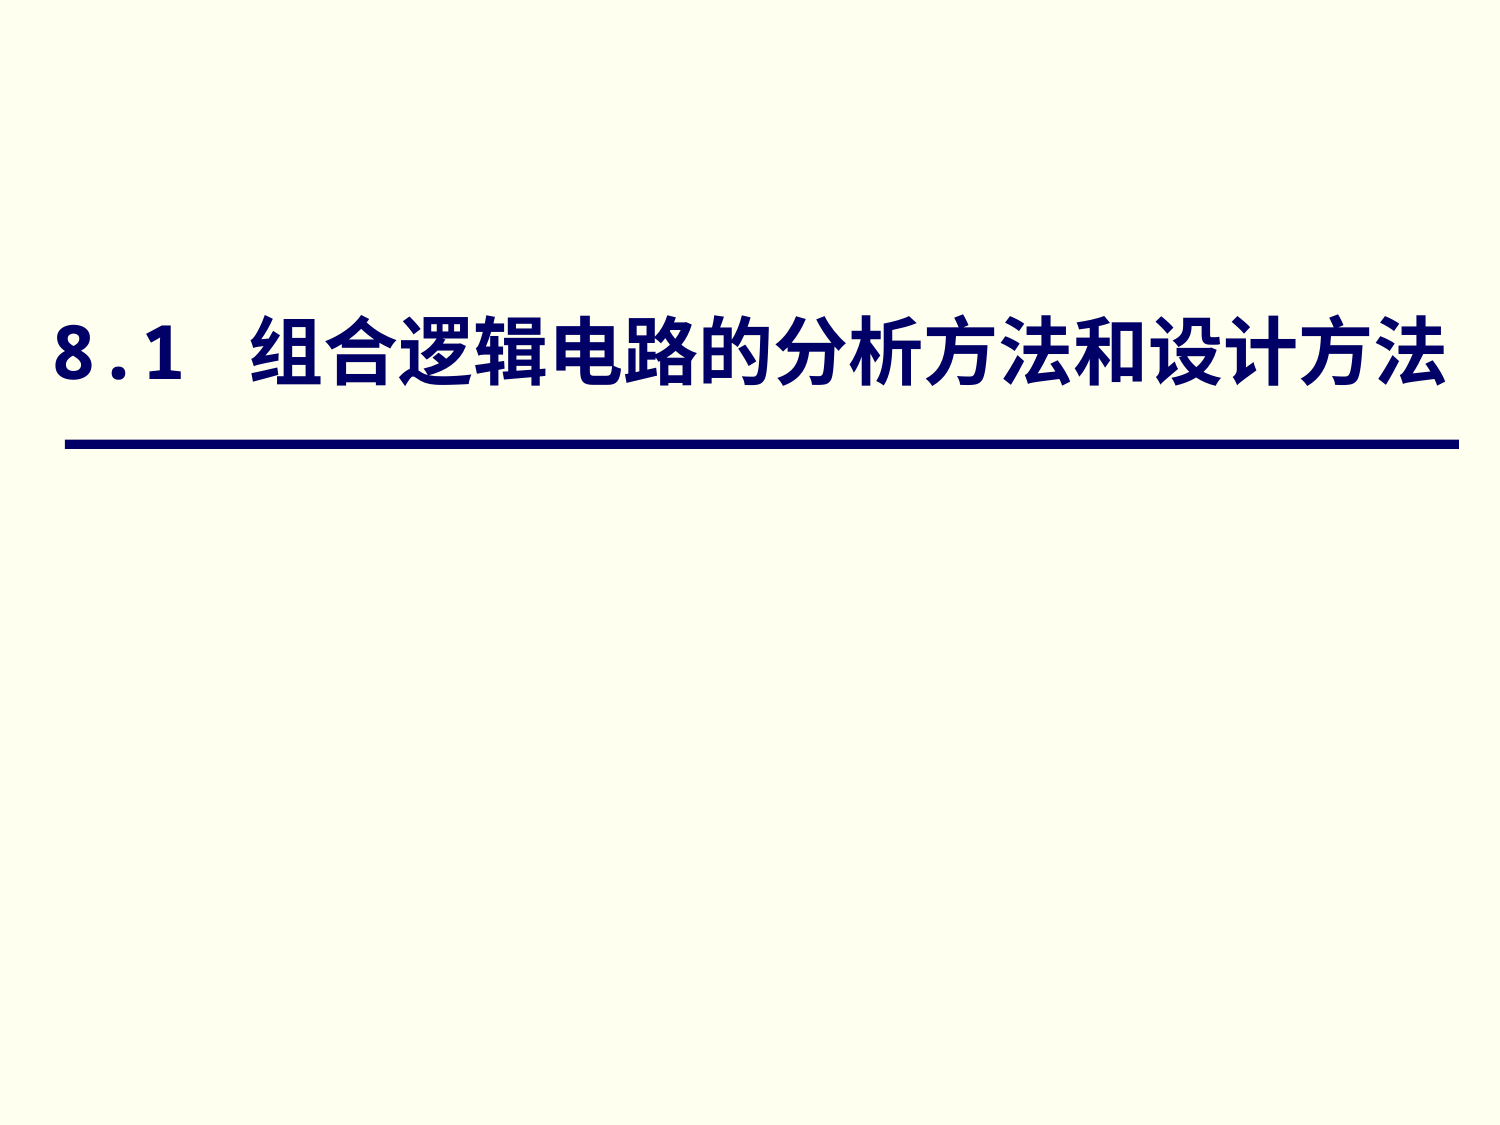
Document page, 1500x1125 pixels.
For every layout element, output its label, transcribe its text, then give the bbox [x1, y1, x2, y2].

title 8.1 组合逻辑电路的分析方法和设计方法 [0, 267, 1500, 433]
